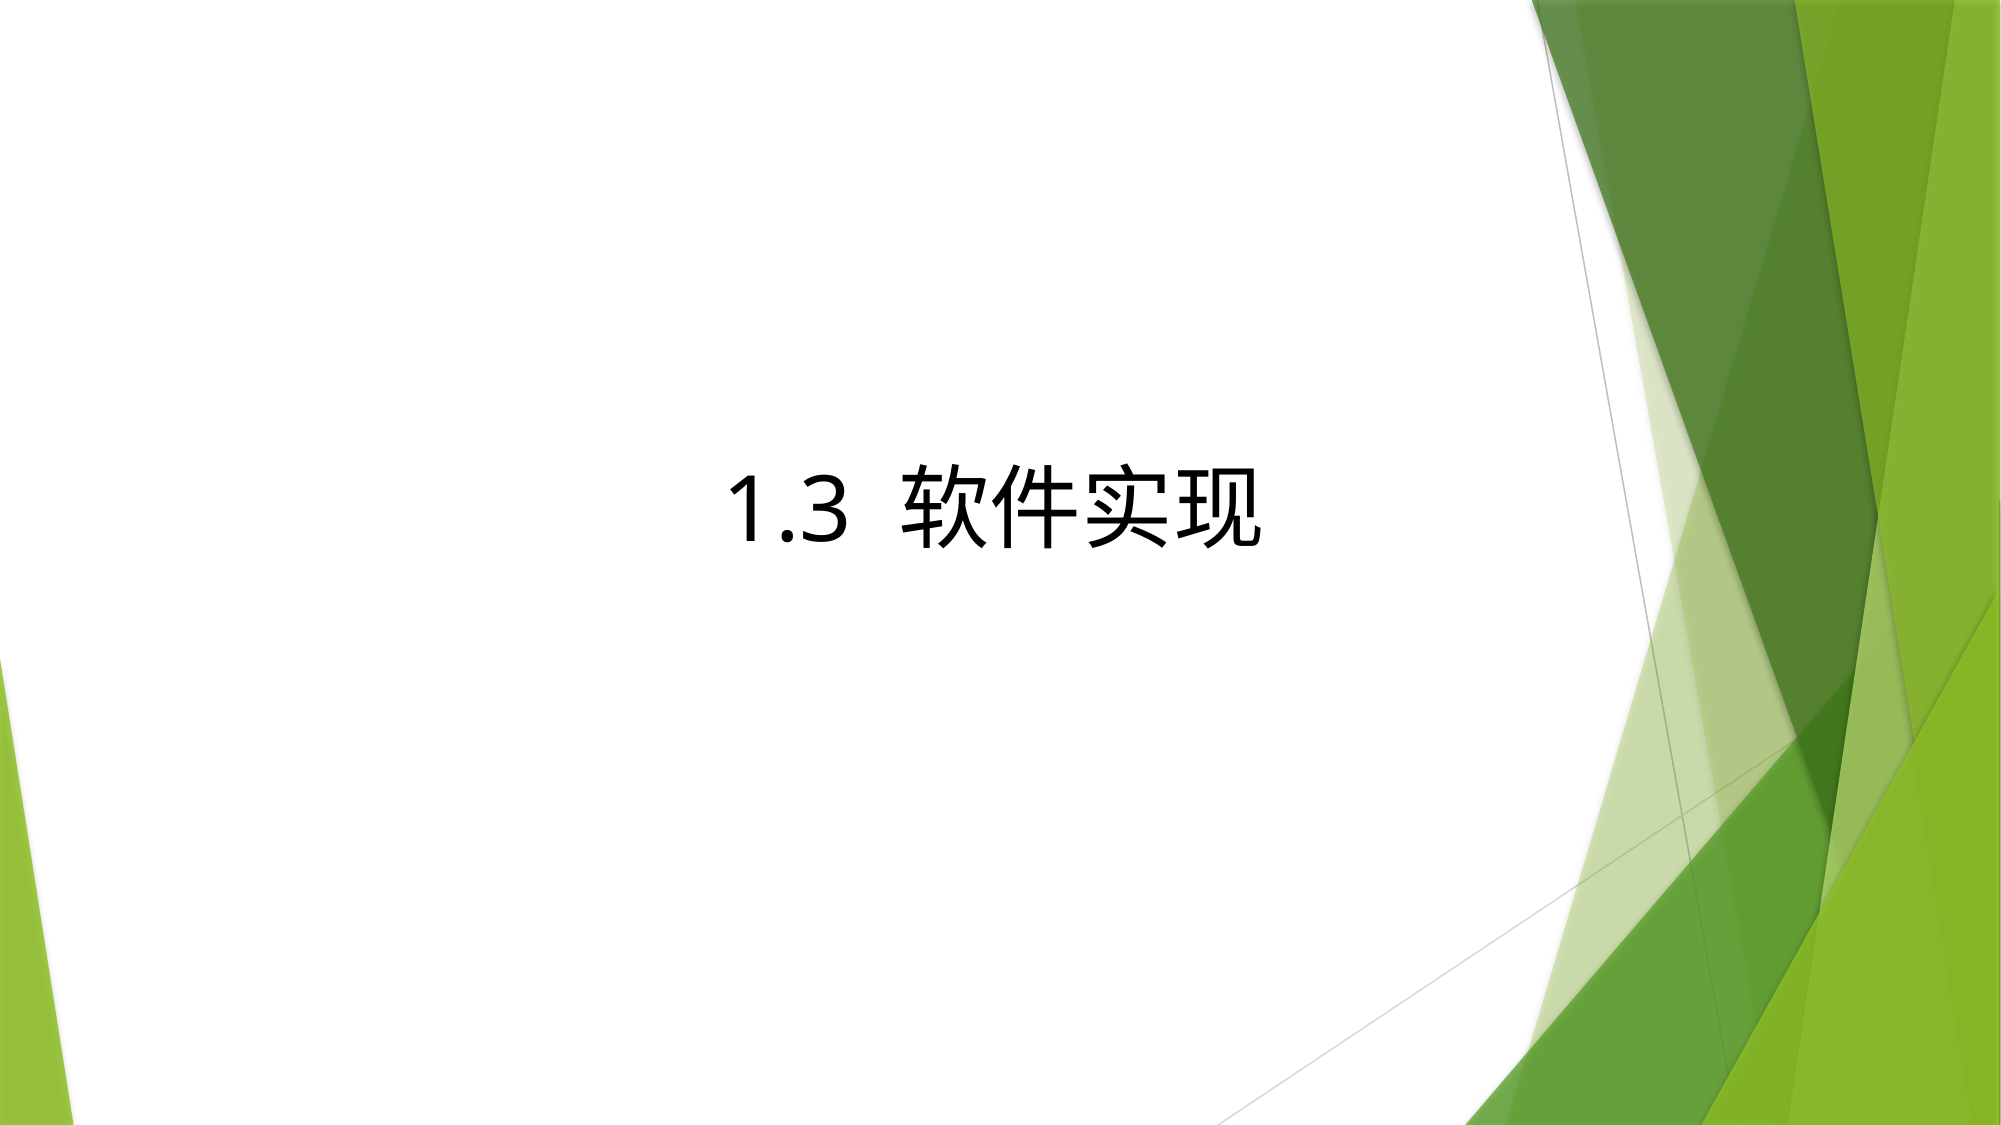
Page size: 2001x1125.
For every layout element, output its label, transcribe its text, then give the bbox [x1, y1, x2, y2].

text_box 1.3 软件实现 [708, 442, 1280, 567]
